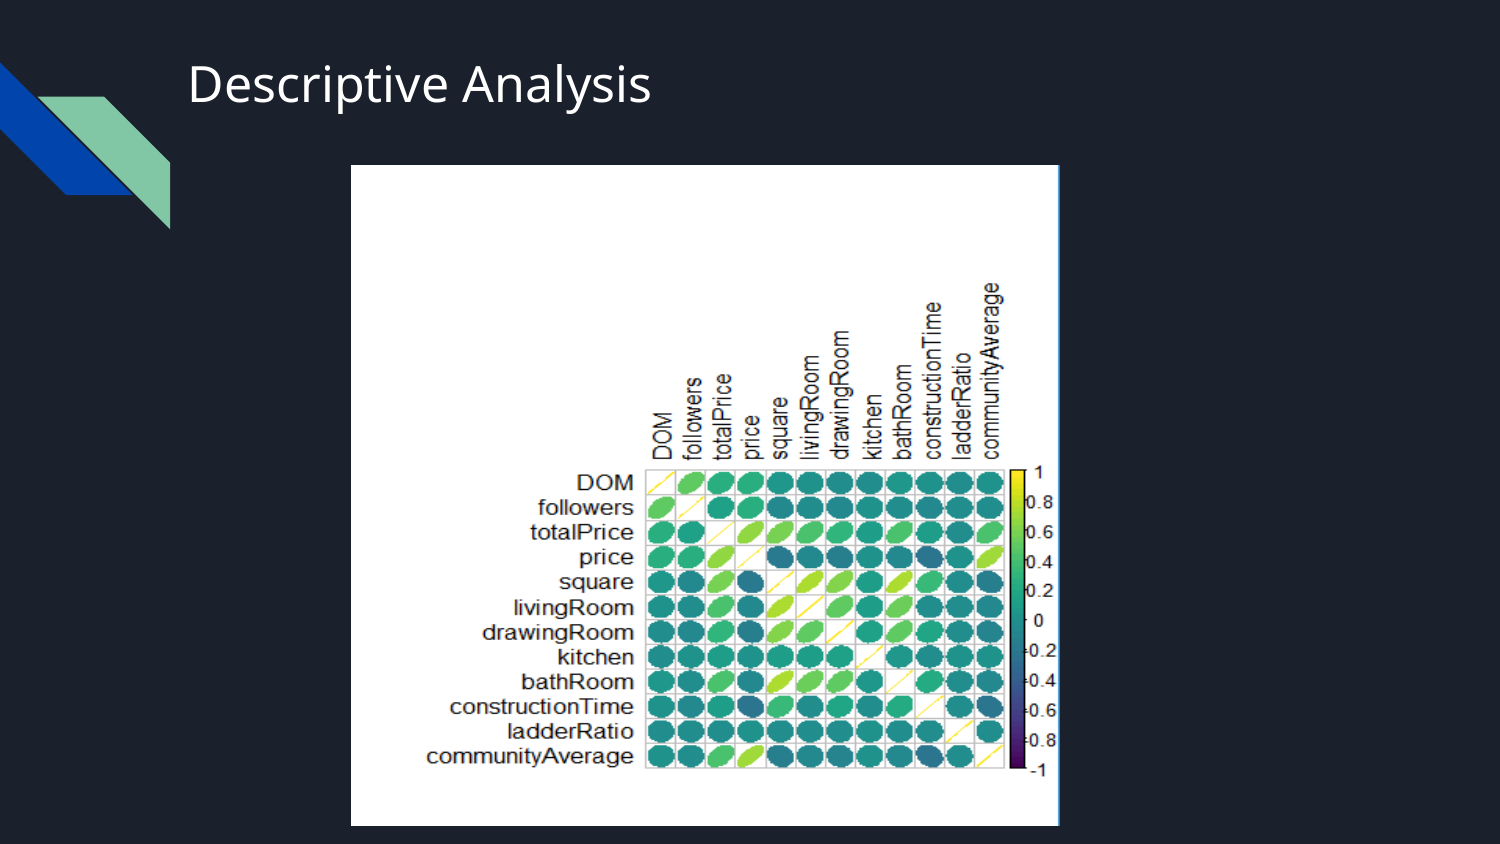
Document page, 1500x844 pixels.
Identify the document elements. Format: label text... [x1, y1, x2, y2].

picture [351, 165, 1060, 827]
title Descriptive Analysis [172, 37, 1328, 188]
